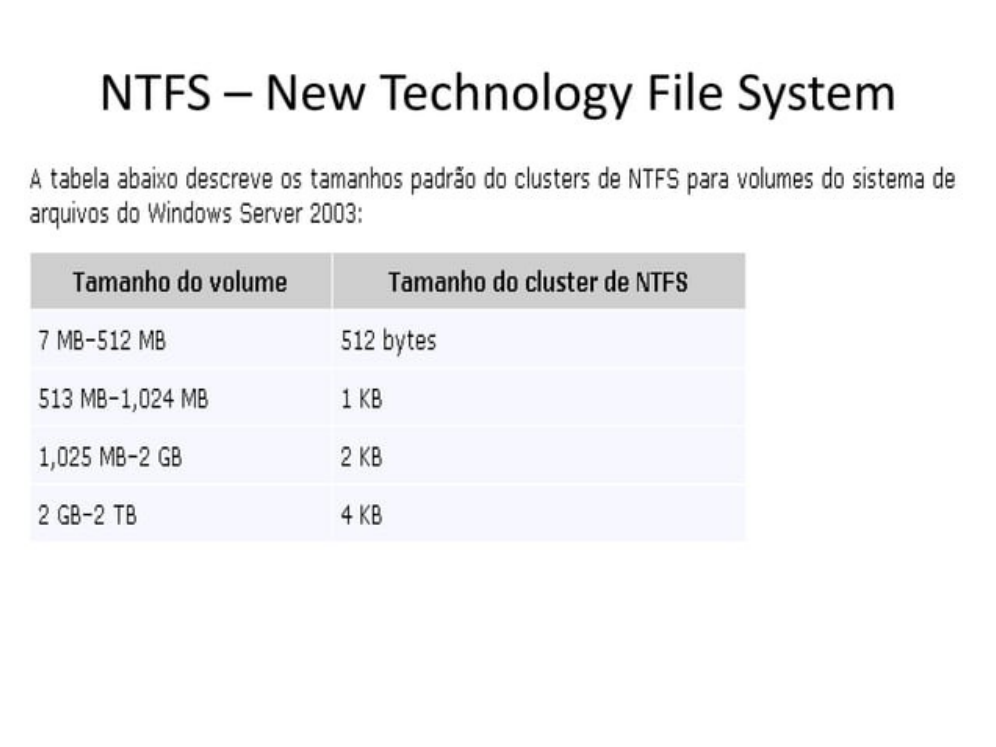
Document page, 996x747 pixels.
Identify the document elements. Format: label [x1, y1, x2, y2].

picture [24, 62, 963, 551]
